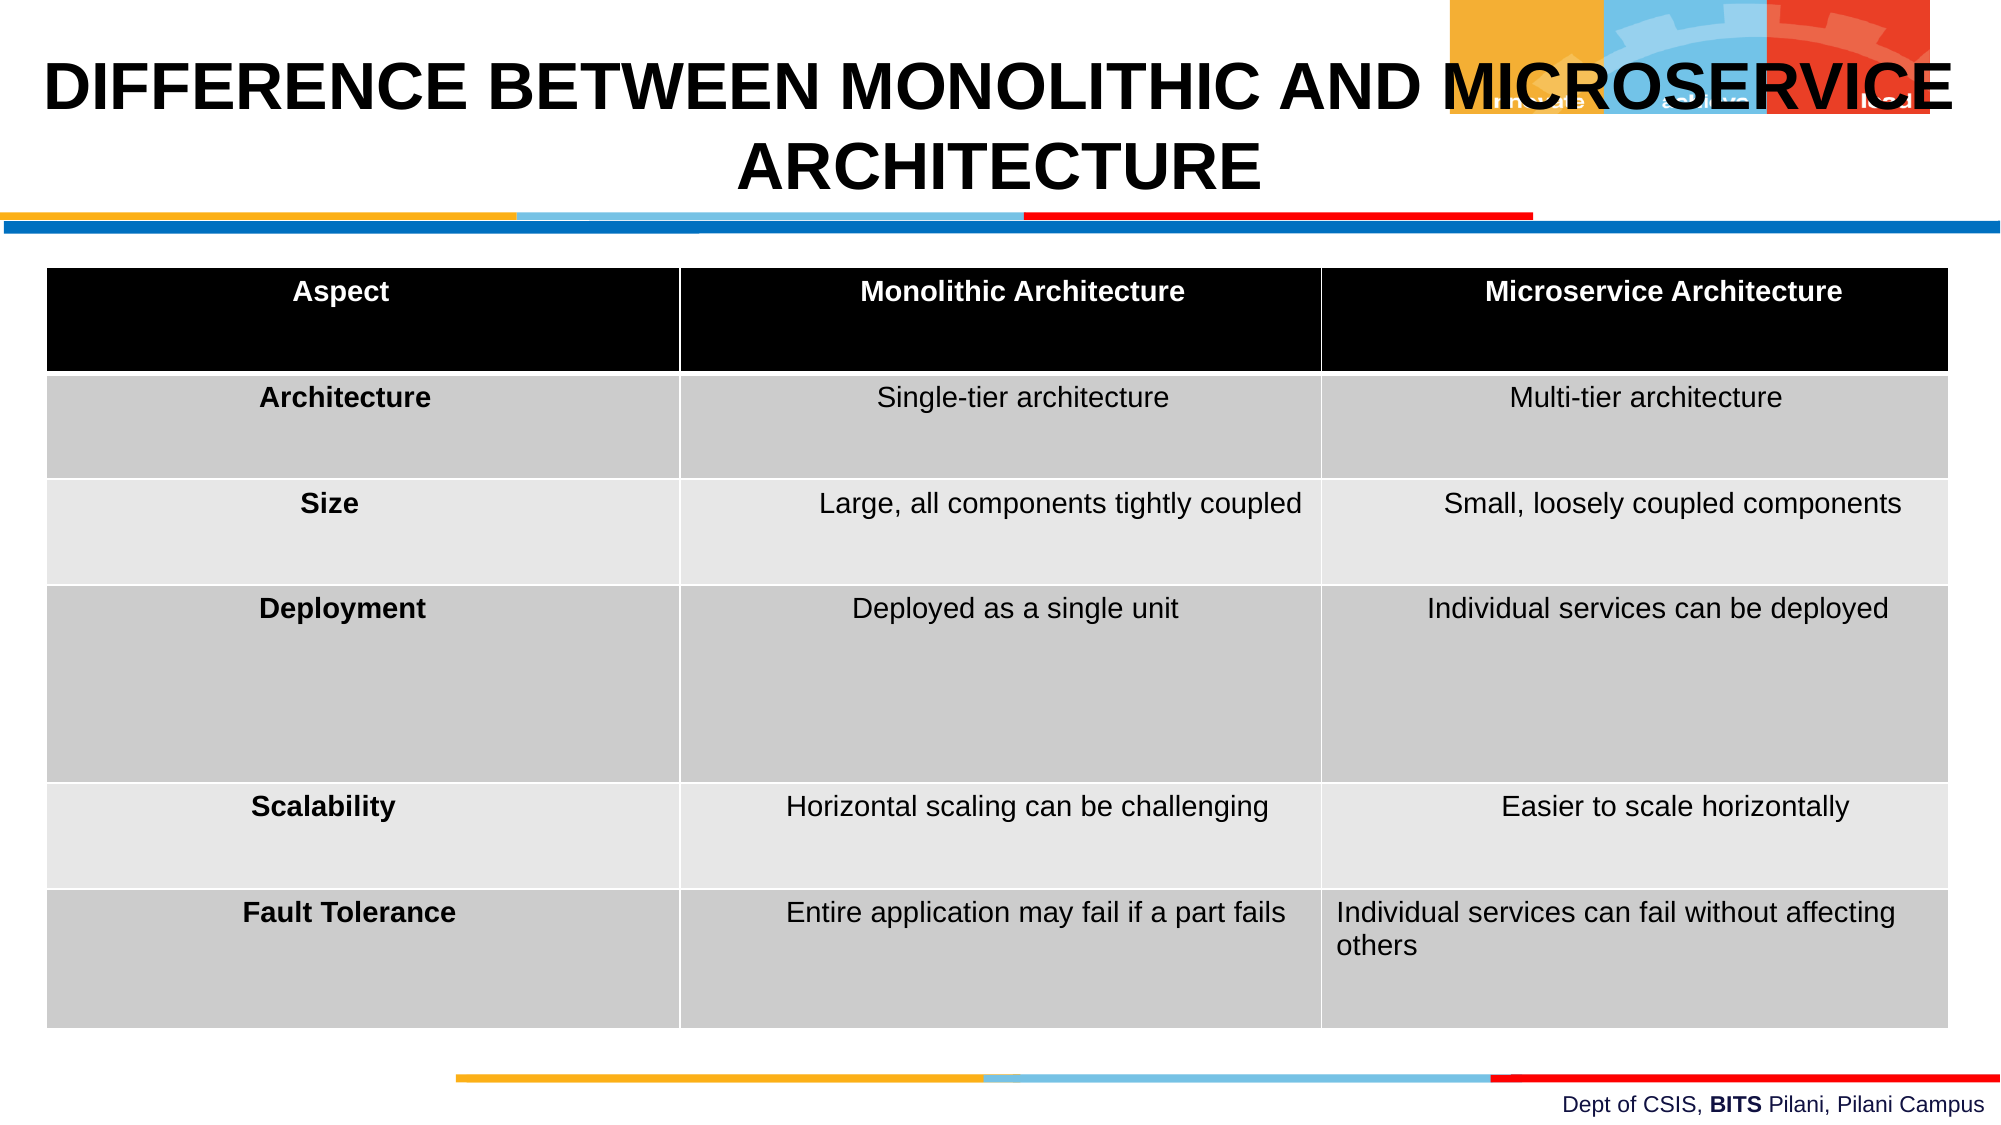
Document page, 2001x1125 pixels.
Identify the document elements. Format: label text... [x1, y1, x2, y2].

table_cell Architecture [47, 376, 679, 478]
table_cell Multi-tier architecture [1322, 376, 1948, 478]
table_cell Deployment [47, 586, 679, 782]
table_cell Individual services can be deployed [1322, 586, 1948, 782]
table_cell Small, loosely coupled components [1322, 480, 1948, 584]
table_cell Fault Tolerance [47, 890, 679, 1028]
table_header Microservice Architecture [1322, 268, 1948, 371]
table_cell Size [47, 480, 679, 584]
table_cell Single-tier architecture [681, 376, 1321, 478]
picture [1449, 0, 1930, 29]
table_cell Horizontal scaling can be challenging [681, 784, 1321, 888]
table_header Monolithic Architecture [681, 268, 1321, 371]
table_cell Scalability [47, 784, 679, 888]
title DIFFERENCE BETWEEN MONOLITHIC AND MICROSERVICE ARCHITECTURE [0, 29, 2000, 217]
table_header Aspect [47, 268, 679, 371]
table_cell Easier to scale horizontally [1322, 784, 1948, 888]
table_cell Large, all components tightly coupled [681, 480, 1321, 584]
table_cell Individual services can fail without affecting others [1322, 890, 1948, 1028]
table_cell Entire application may fail if a part fails [681, 890, 1321, 1028]
table_cell Deployed as a single unit [681, 586, 1321, 782]
